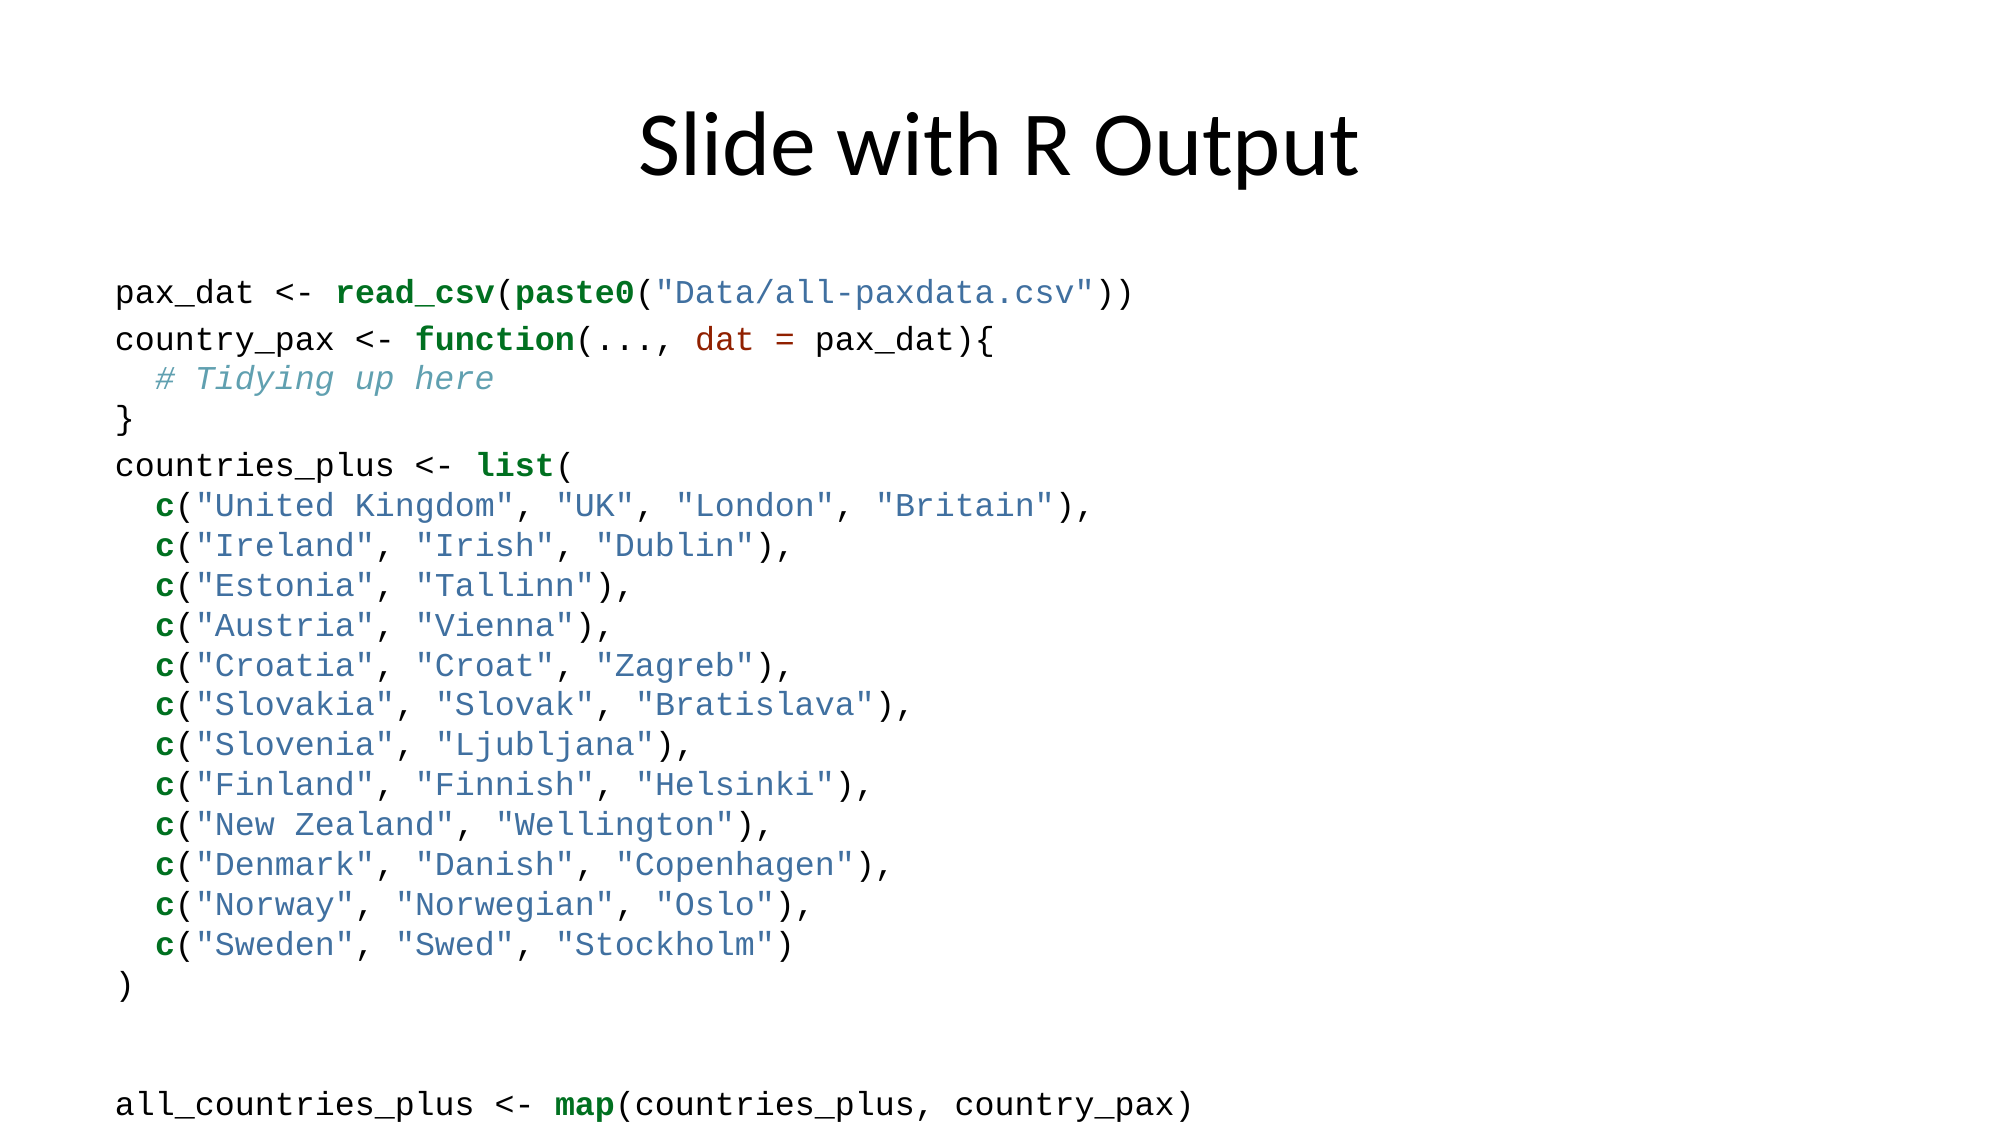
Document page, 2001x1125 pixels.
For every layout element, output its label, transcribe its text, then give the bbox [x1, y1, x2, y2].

list pax_dat <- read_csv(paste0("Data/all-paxdata.csv")) country_pax <- function(..., dat = pax_dat){ # Tidying up here } countries_plus <- list( c("United Kingdom", "UK", "London", "Britain"), c("Ireland", "Irish", "Dublin"), c("Estonia", "Tallinn"), c("Austria", "Vienna"), c("Croatia", "Croat", "Zagreb"), c("Slovakia", "Slovak", "Bratislava"), c("Slovenia", "Ljubljana"), c("Finland", "Finnish", "Helsinki"), c("New Zealand", "Wellington"), c("Denmark", "Danish", "Copenhagen"), c("Norway", "Norwegian", "Oslo"), c("Sweden", "Swed", "Stockholm") ) all_countries_plus <- map(countries_plus, country_pax) countries_data_tidy_plus <- reduce(all_countries_plus, bind_rows) [99, 262, 1900, 1005]
title Slide with R Output [99, 45, 1900, 233]
